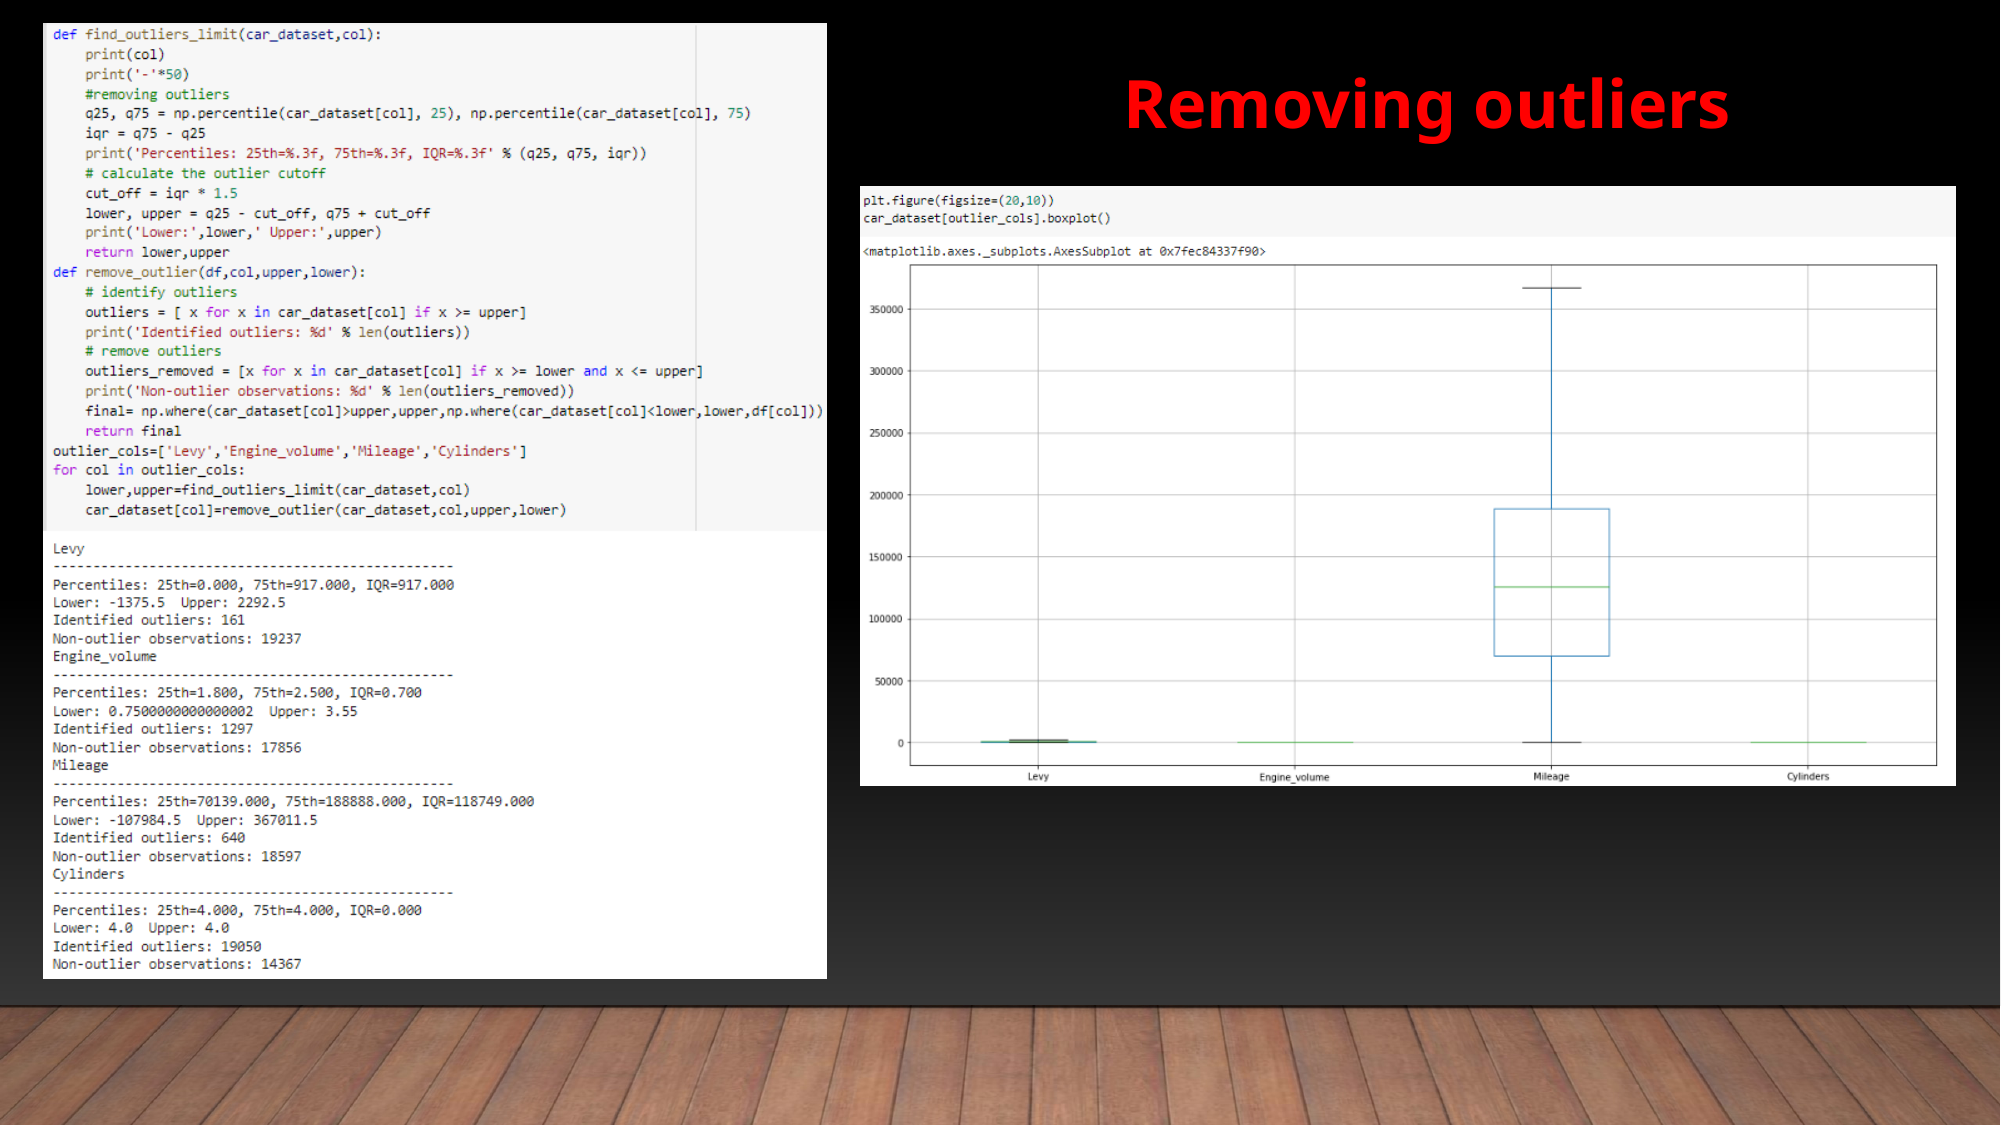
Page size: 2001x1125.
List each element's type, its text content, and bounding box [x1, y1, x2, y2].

text_box Removing outliers [1108, 54, 1956, 149]
picture [0, 1005, 2000, 1125]
picture [860, 186, 1957, 786]
picture [43, 22, 827, 979]
